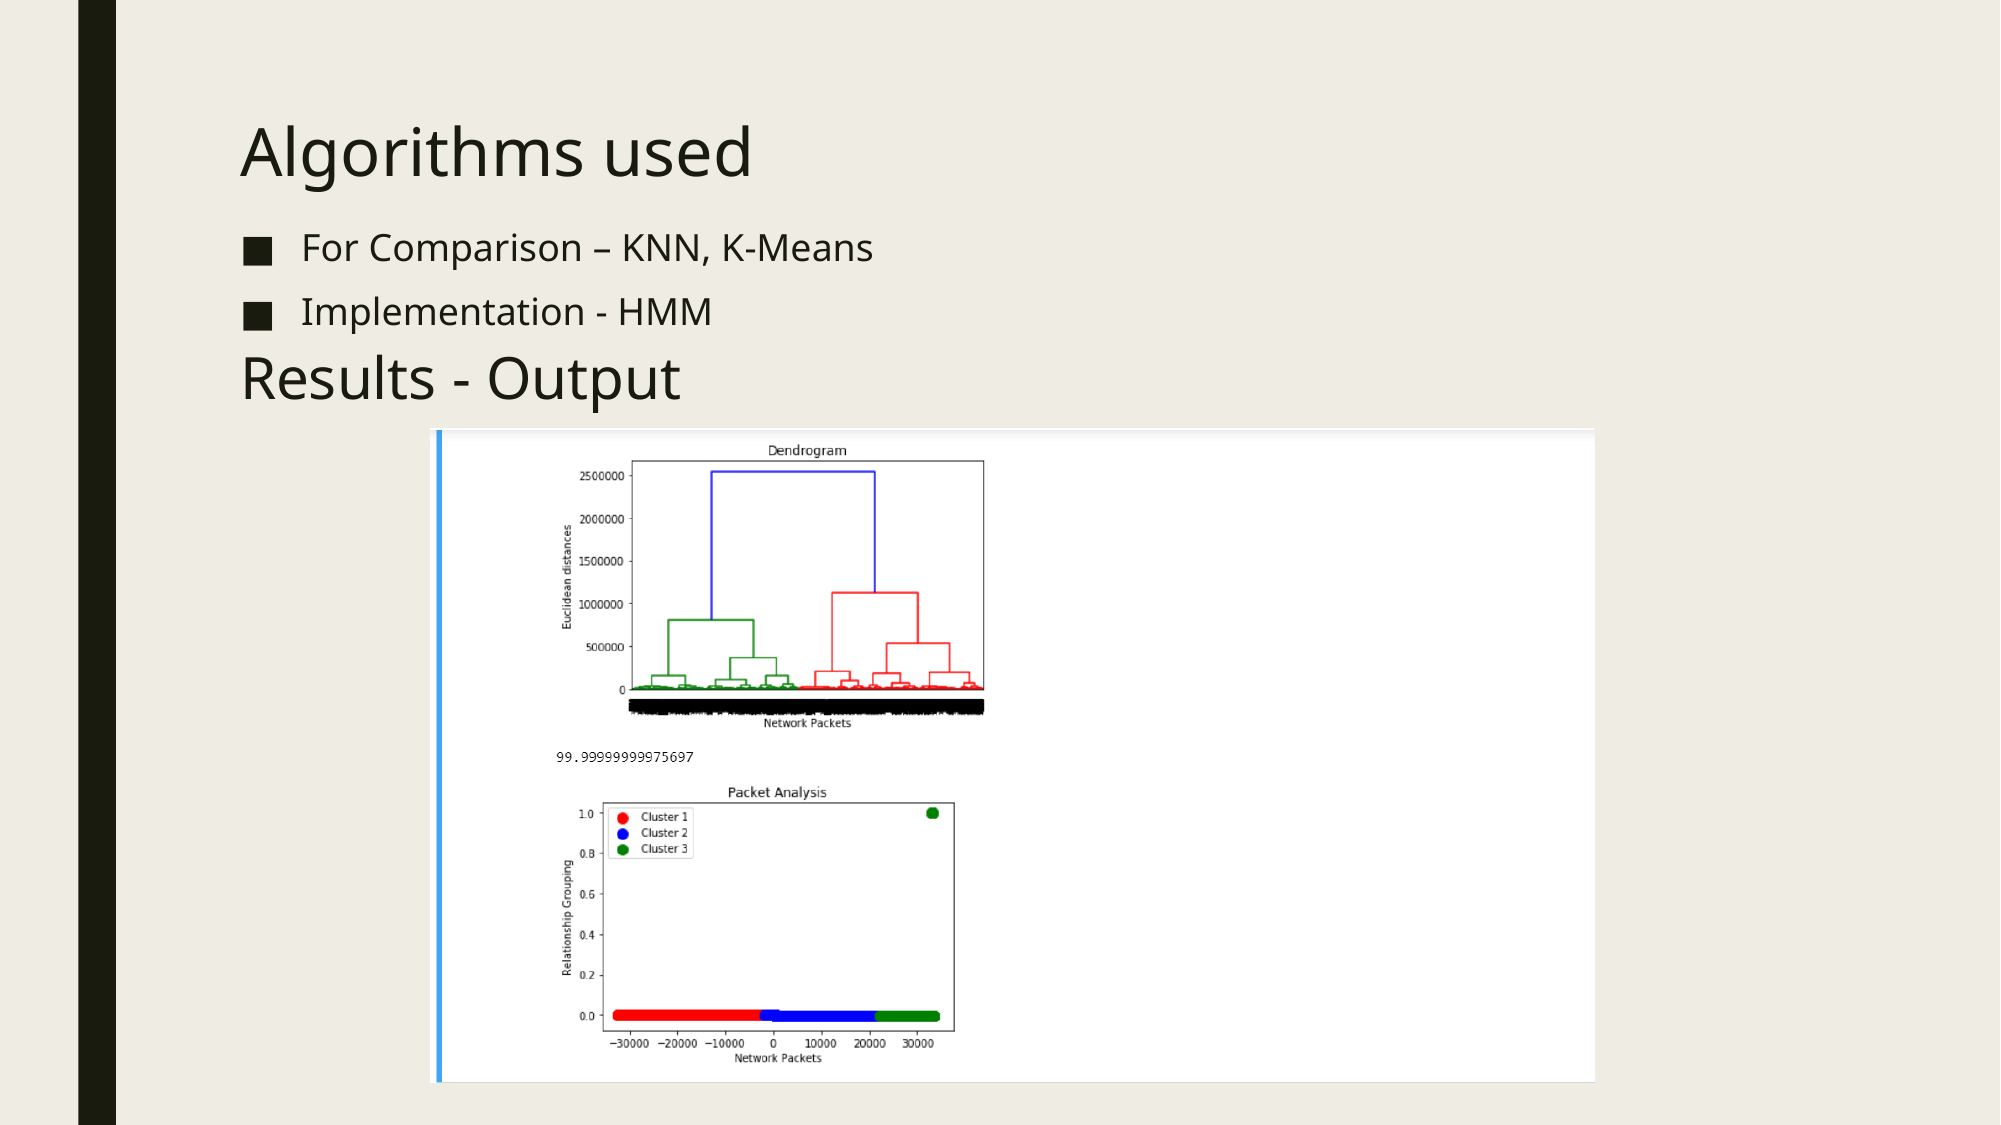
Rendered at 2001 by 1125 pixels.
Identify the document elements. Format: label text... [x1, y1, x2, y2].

text_box Results - Output [224, 341, 1800, 450]
list For Comparison – KNN, K-Means Implementation - HMM [225, 219, 1800, 341]
picture [430, 428, 1595, 1083]
title Algorithms used [225, 112, 1800, 219]
